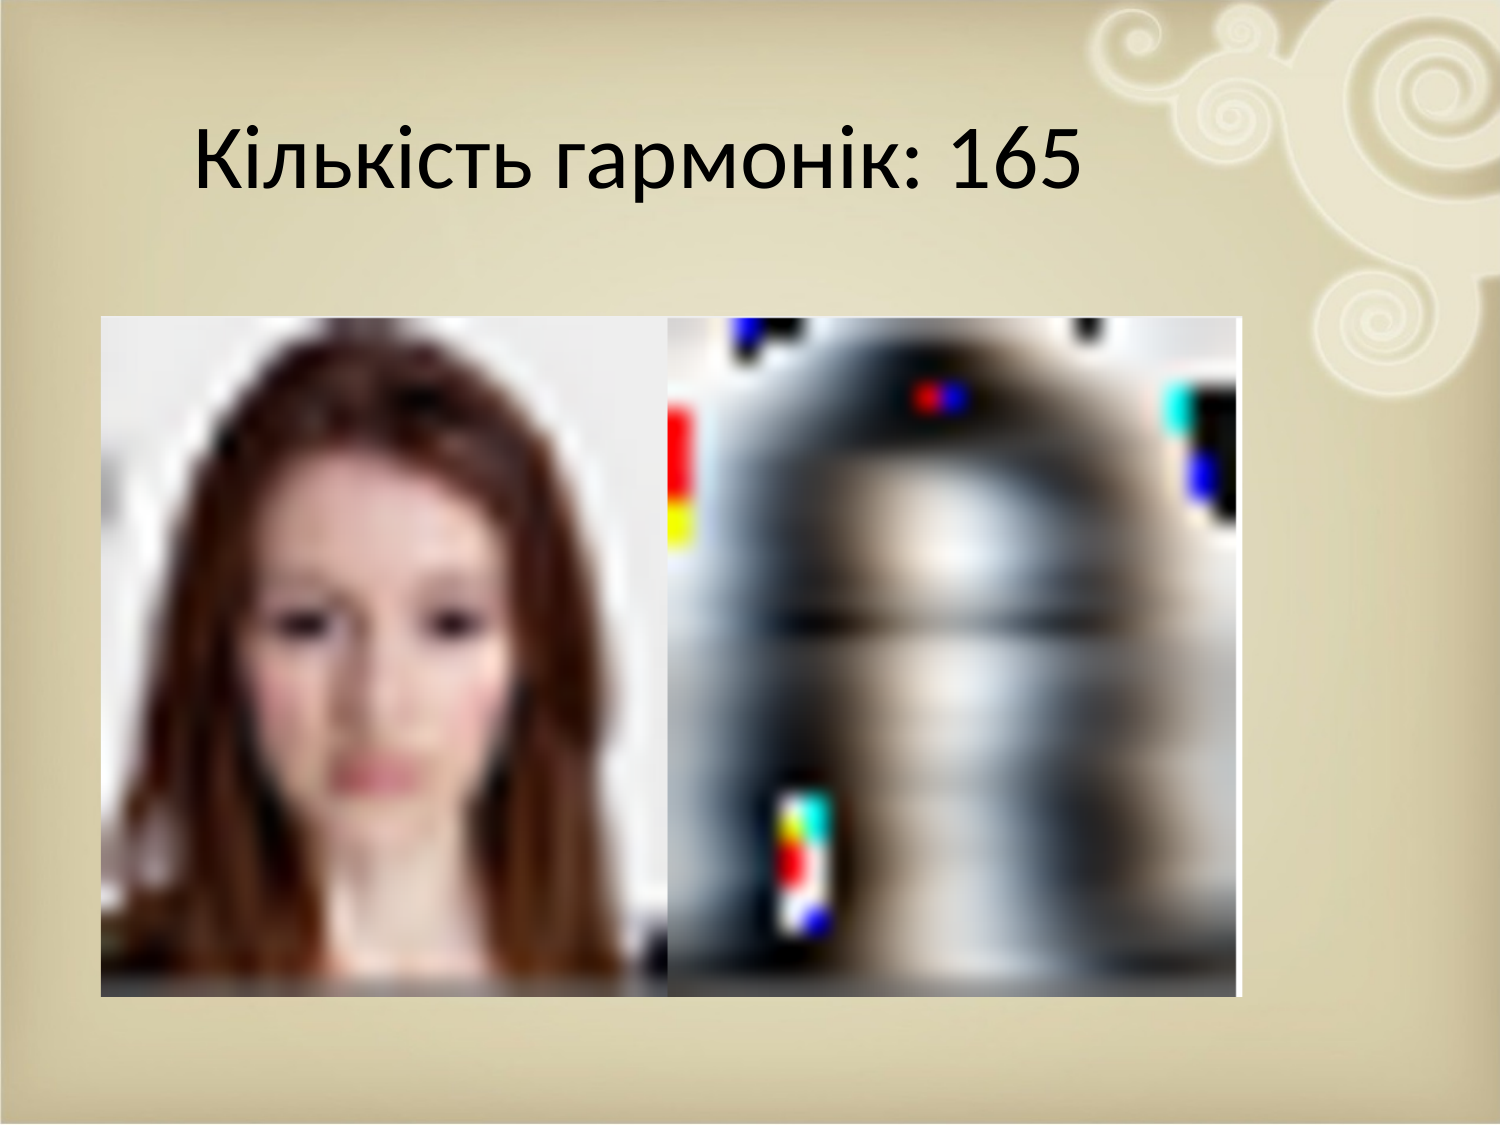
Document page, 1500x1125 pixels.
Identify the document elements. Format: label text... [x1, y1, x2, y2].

title Кількість гармонік: 165 [0, 58, 1315, 247]
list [100, 316, 1243, 997]
picture [0, 0, 1500, 1125]
